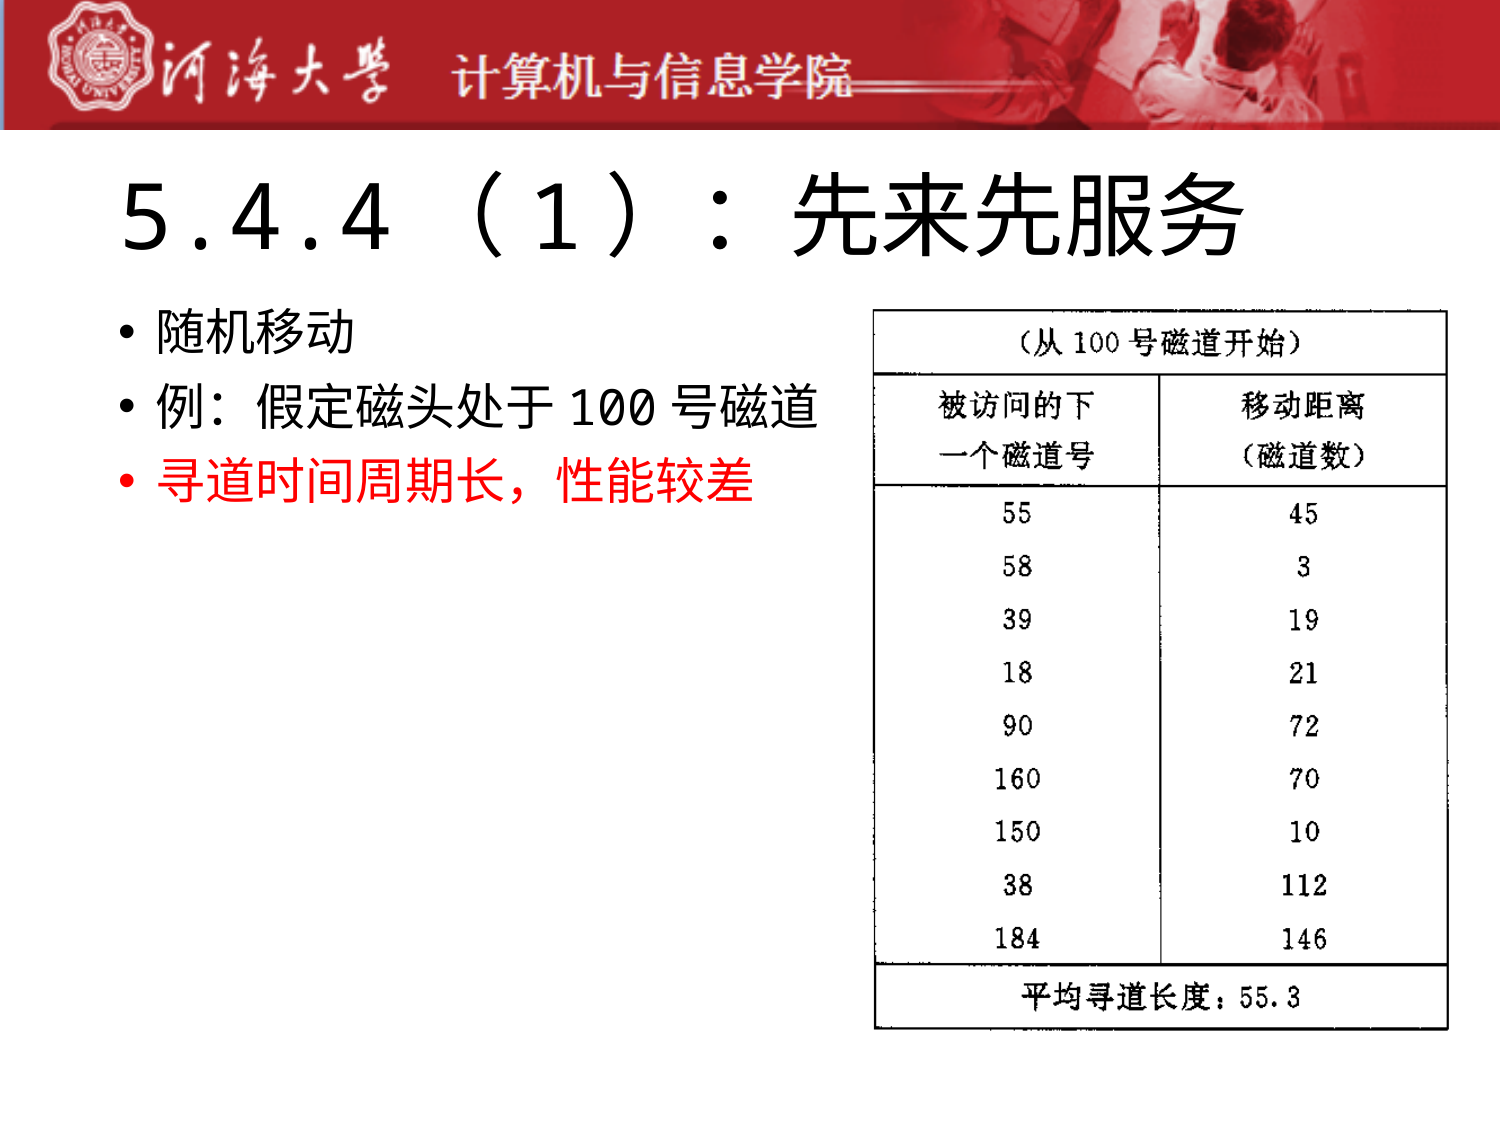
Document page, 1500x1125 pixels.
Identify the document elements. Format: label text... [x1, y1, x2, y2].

title 5.4.4（1）：先来先服务 [103, 59, 1397, 278]
picture [0, 0, 1500, 130]
picture [865, 299, 1458, 1042]
list 随机移动 例：假定磁头处于100号磁道 寻道时间周期长，性能较差 [103, 299, 839, 1014]
